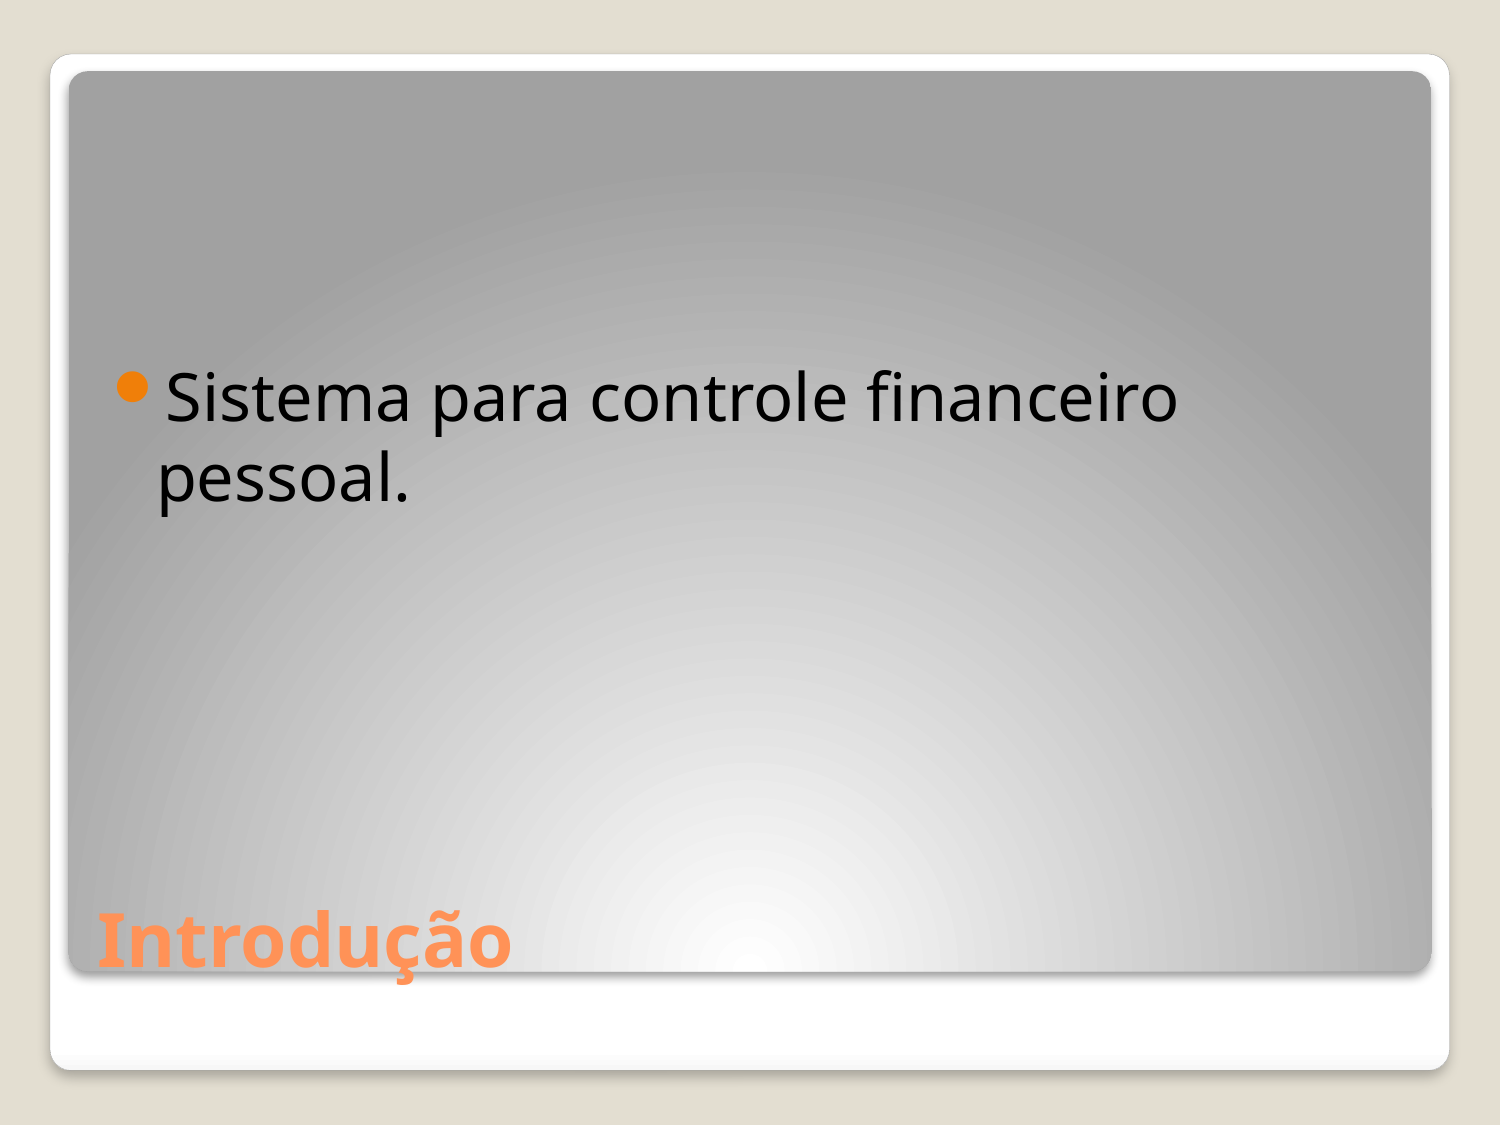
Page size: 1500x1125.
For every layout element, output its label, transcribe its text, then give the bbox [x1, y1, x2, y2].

title Introdução [82, 817, 1425, 990]
list Sistema para controle financeiro pessoal. [82, 86, 1425, 774]
